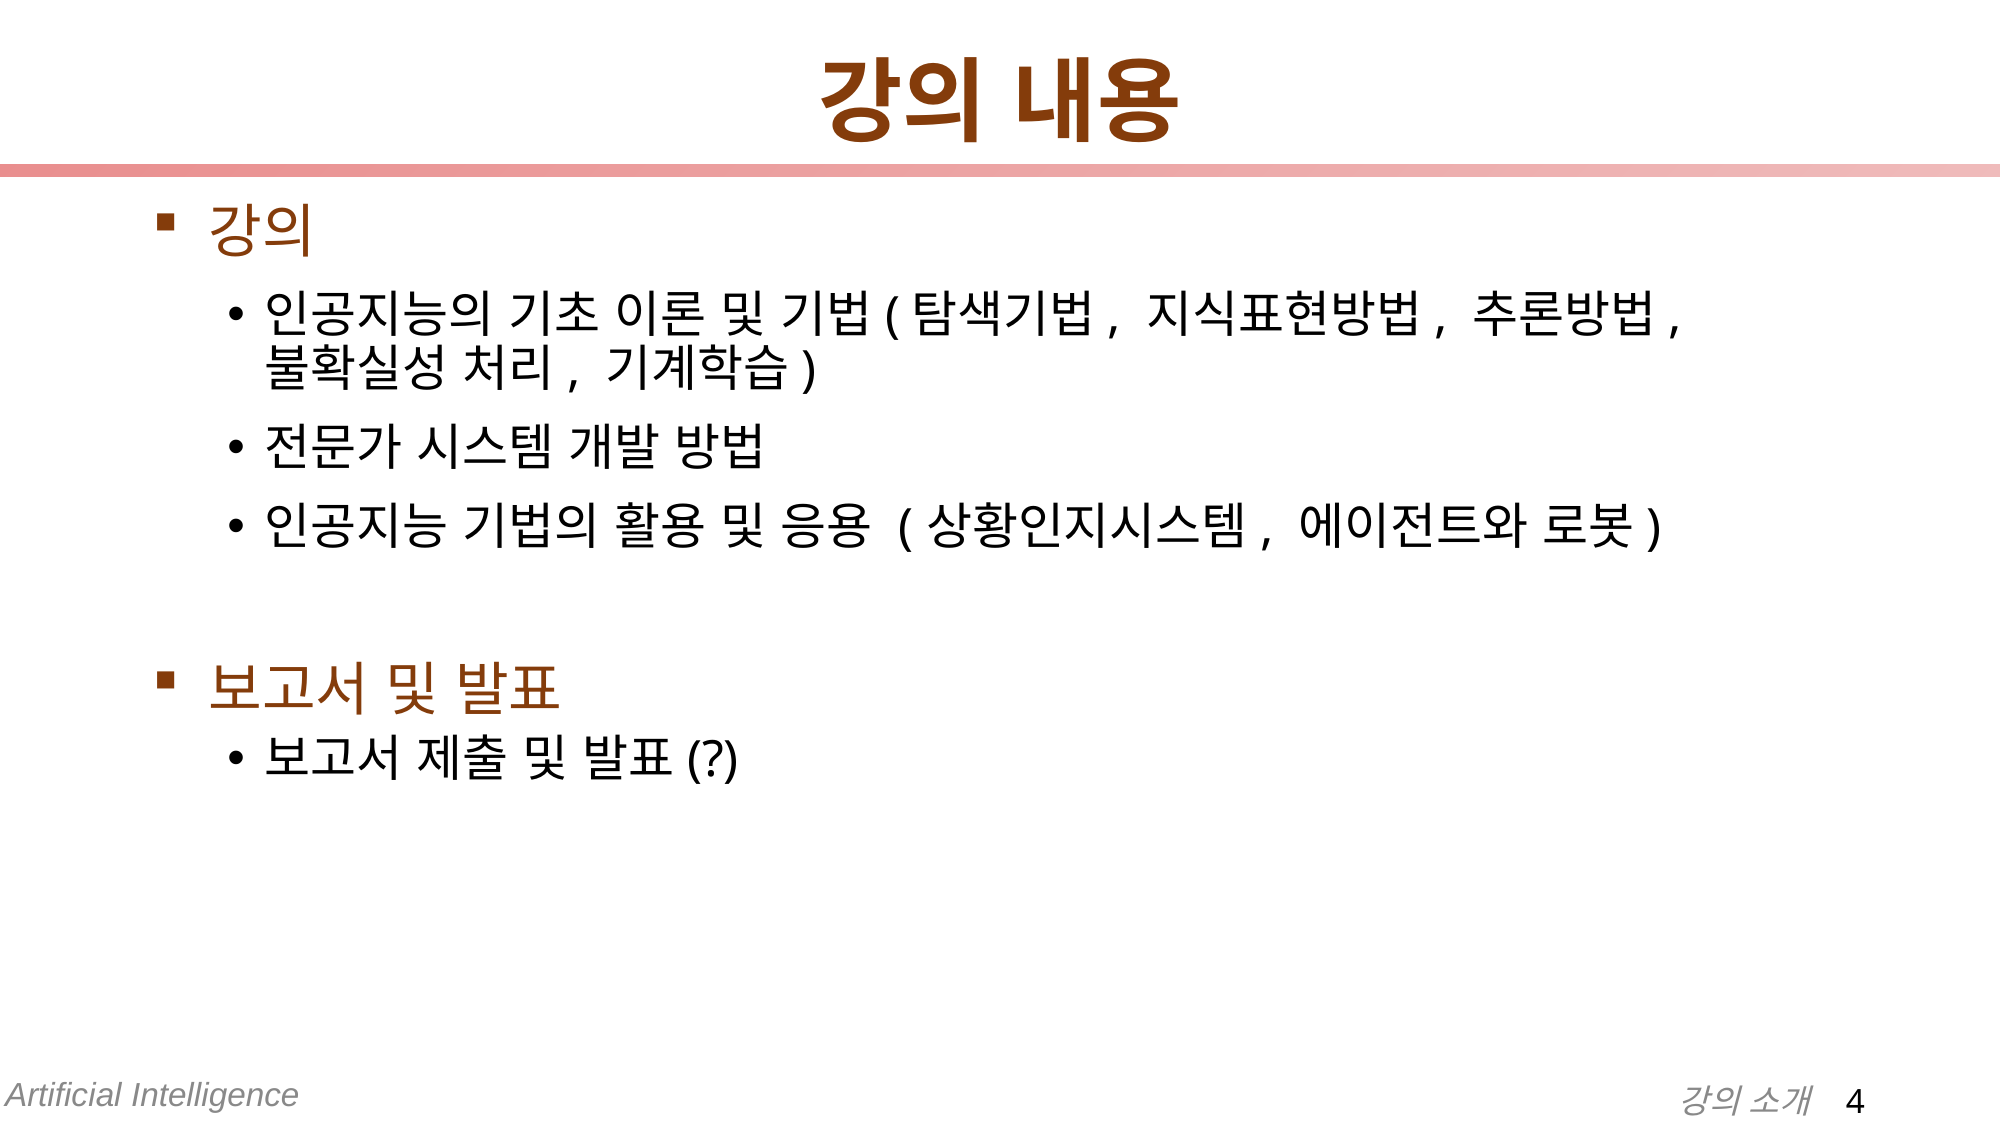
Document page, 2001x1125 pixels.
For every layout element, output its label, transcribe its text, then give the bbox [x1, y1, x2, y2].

title 강의 내용 [137, 59, 1863, 151]
list 강의 인공지능의 기초 이론 및 기법(탐색기법, 지식표현방법, 추론방법, 불확실성 처리, 기계학습) 전문가 시스템 개발 방법 인공지능 기법의 활용 및 응용 (상황인지시스템, 에이전트와 로봇) 보고서 및 발표 보고서 제출 및 발표(?) [137, 194, 1863, 1070]
